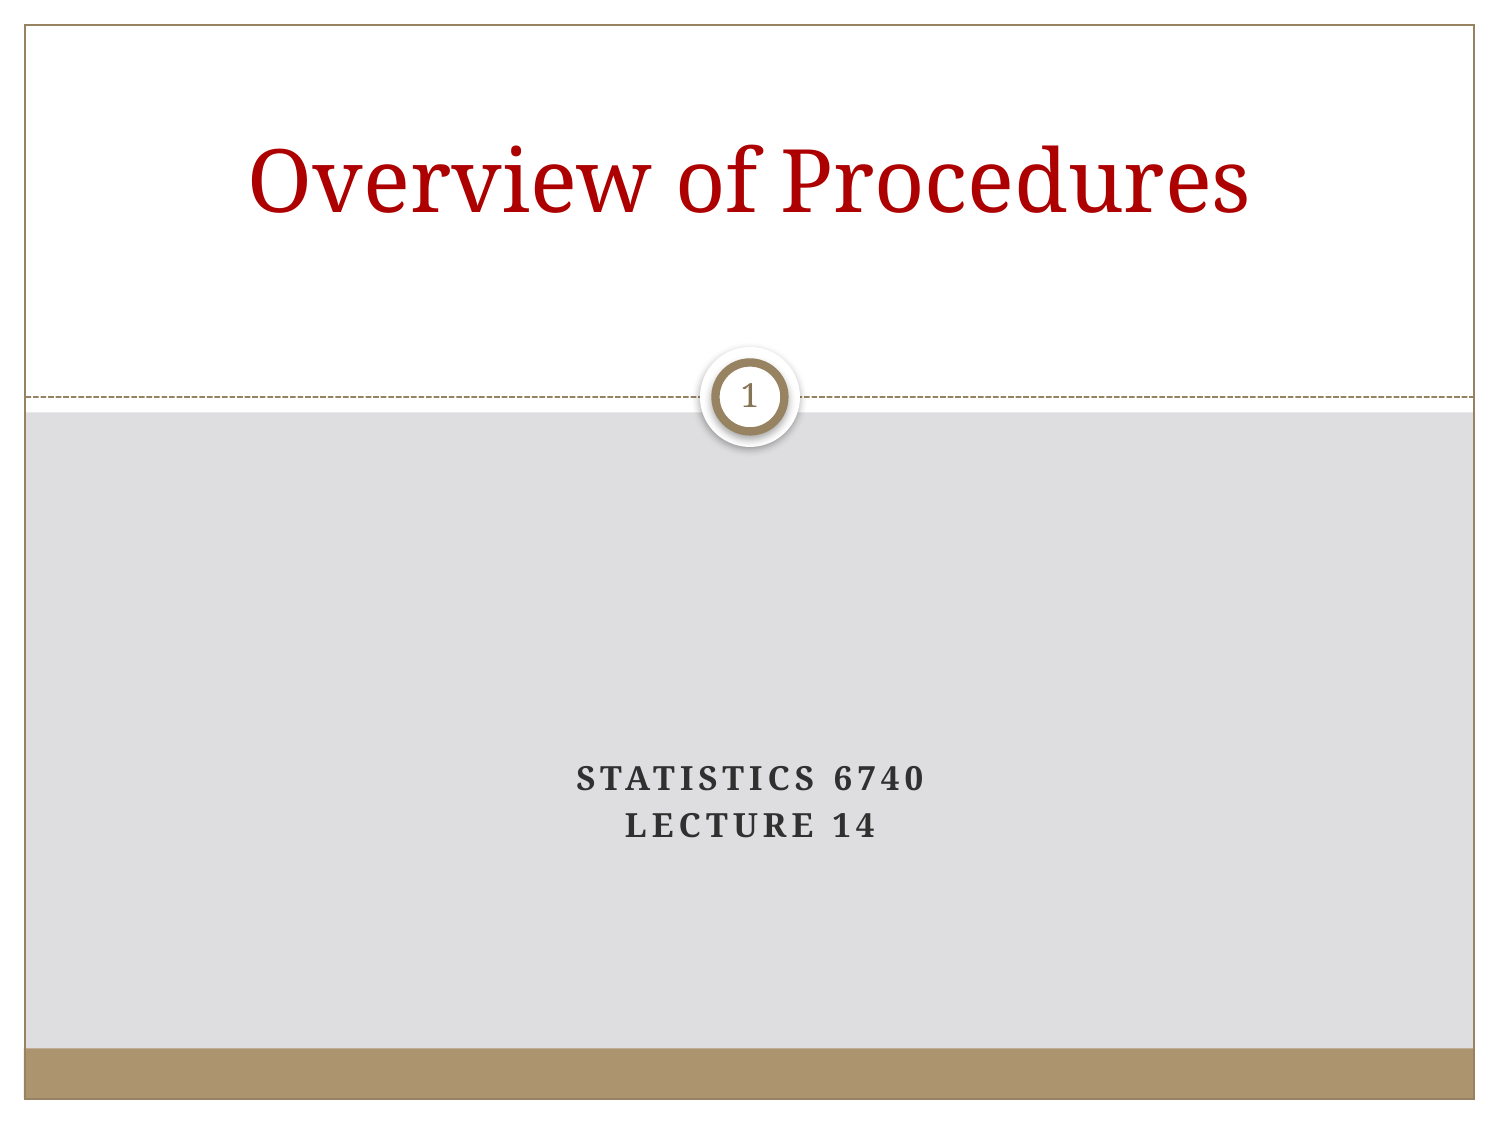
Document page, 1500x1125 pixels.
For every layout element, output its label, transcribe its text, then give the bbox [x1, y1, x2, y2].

slide_number 1 [712, 360, 788, 434]
subtitle Statistics 6740 Lecture 14 [225, 750, 1275, 875]
title Overview of Procedures [112, 62, 1388, 238]
